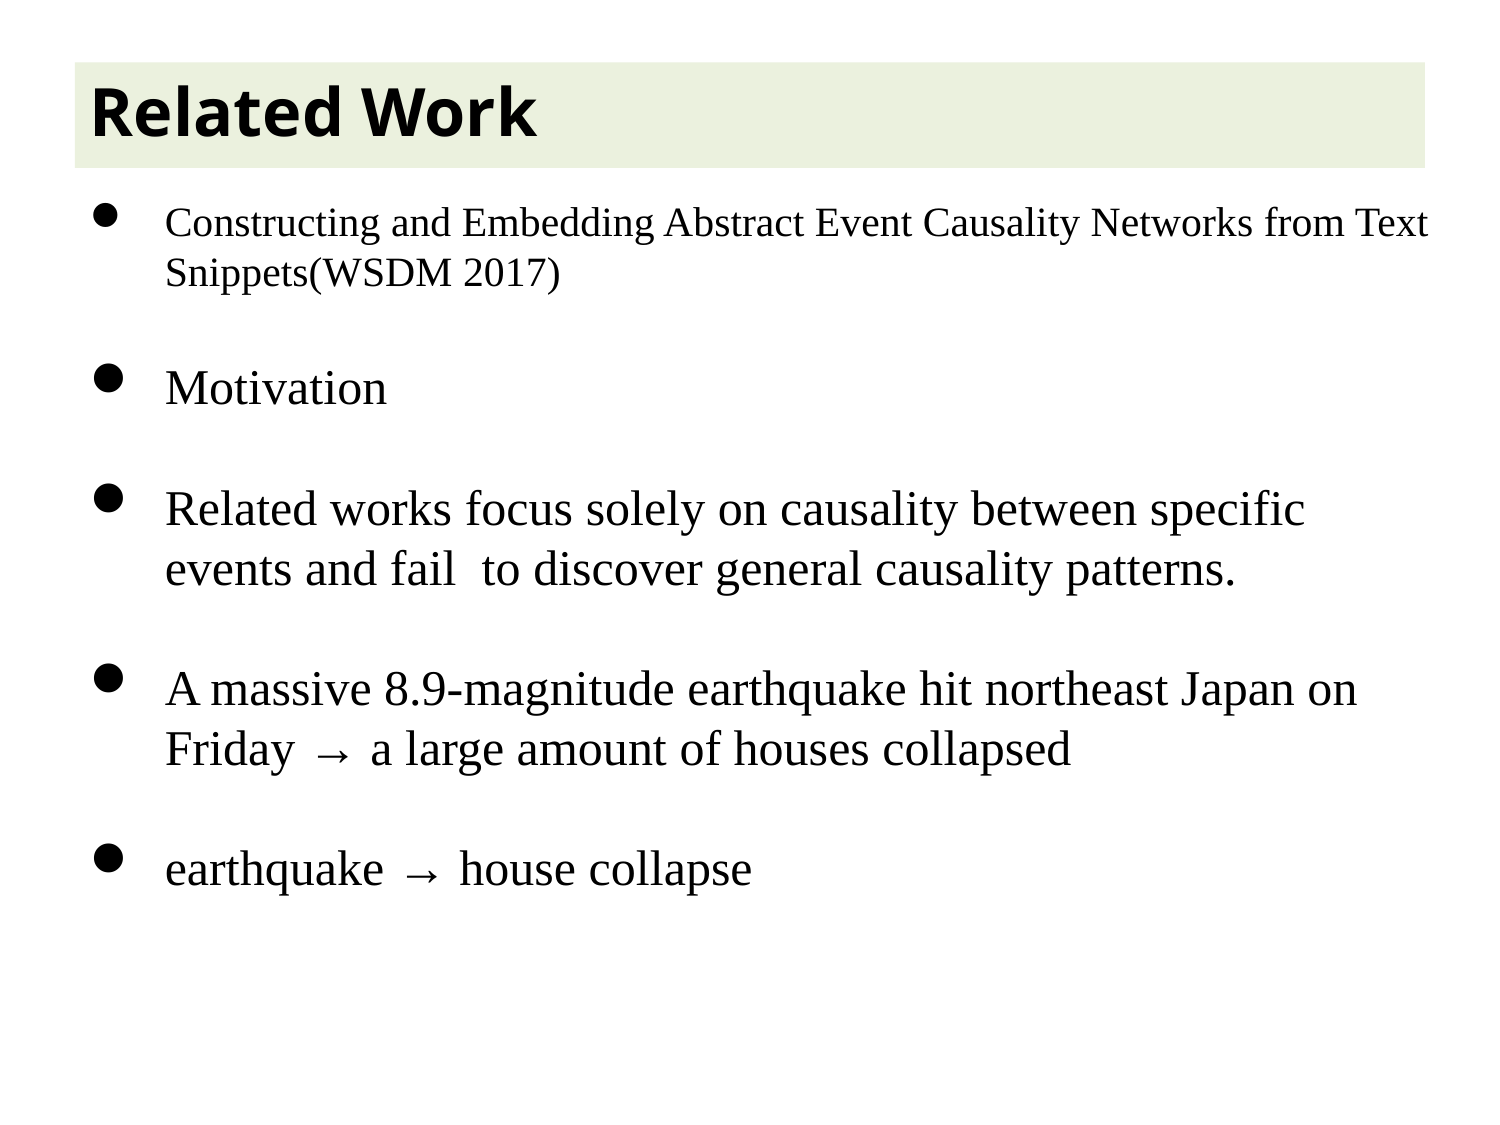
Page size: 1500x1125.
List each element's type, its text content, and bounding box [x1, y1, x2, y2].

text_box Constructing and Embedding Abstract Event Causality Networks from Text Snippets(WSDM 2017) Motivation Related works focus solely on causality between specific events and fail to discover general causality patterns. A massive 8.9-magnitude earthquake hit northeast Japan on Friday → a large amount of houses collapsed earthquake → house collapse [75, 187, 1450, 1063]
text_box Related Work [74, 62, 1425, 168]
